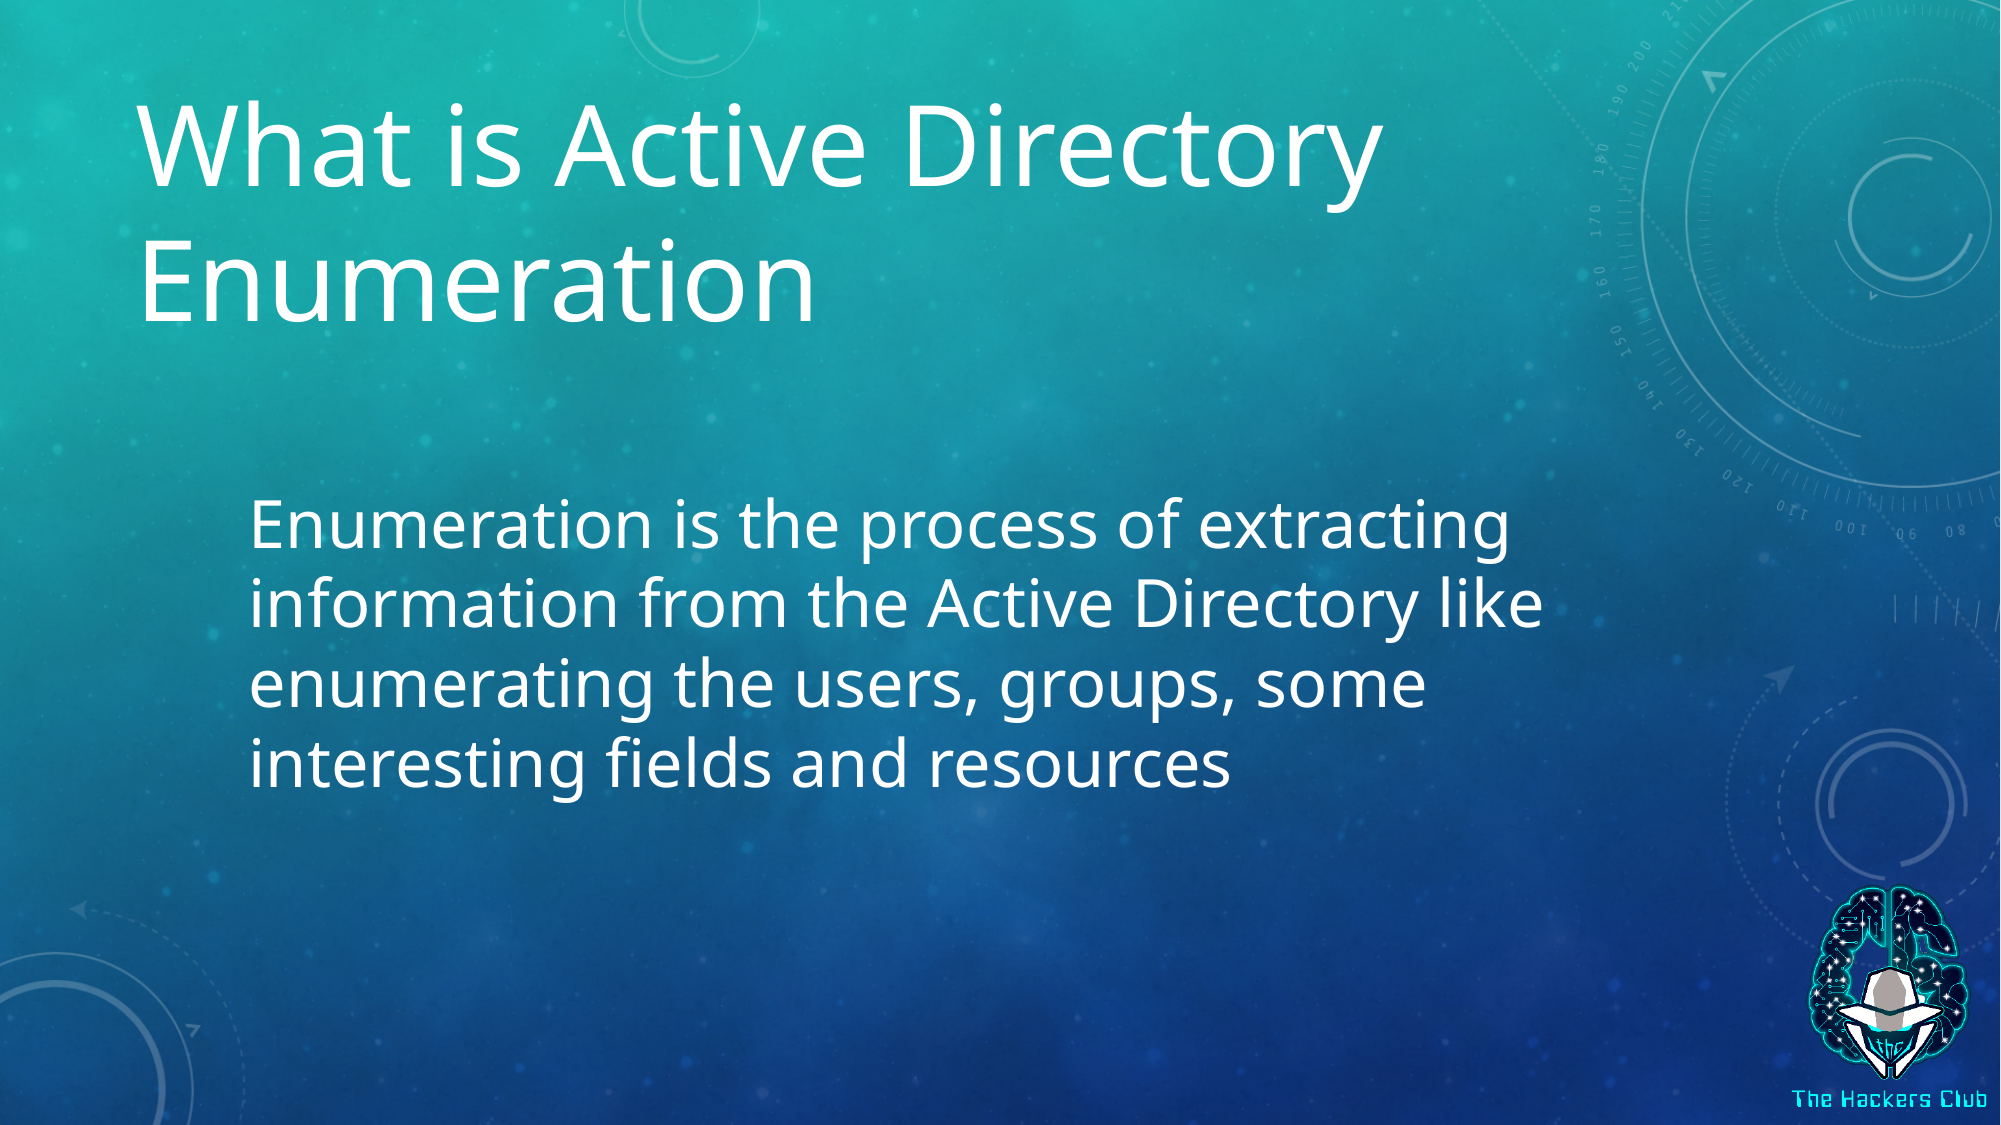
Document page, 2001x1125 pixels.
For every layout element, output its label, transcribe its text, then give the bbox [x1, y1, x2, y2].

text_box Enumeration is the process of extracting information from the Active Directory like enumerating the users, groups, some interesting fields and resources [233, 473, 1734, 809]
picture [0, 0, 2001, 1125]
text_box What is Active Directory Enumeration [120, 67, 1752, 352]
